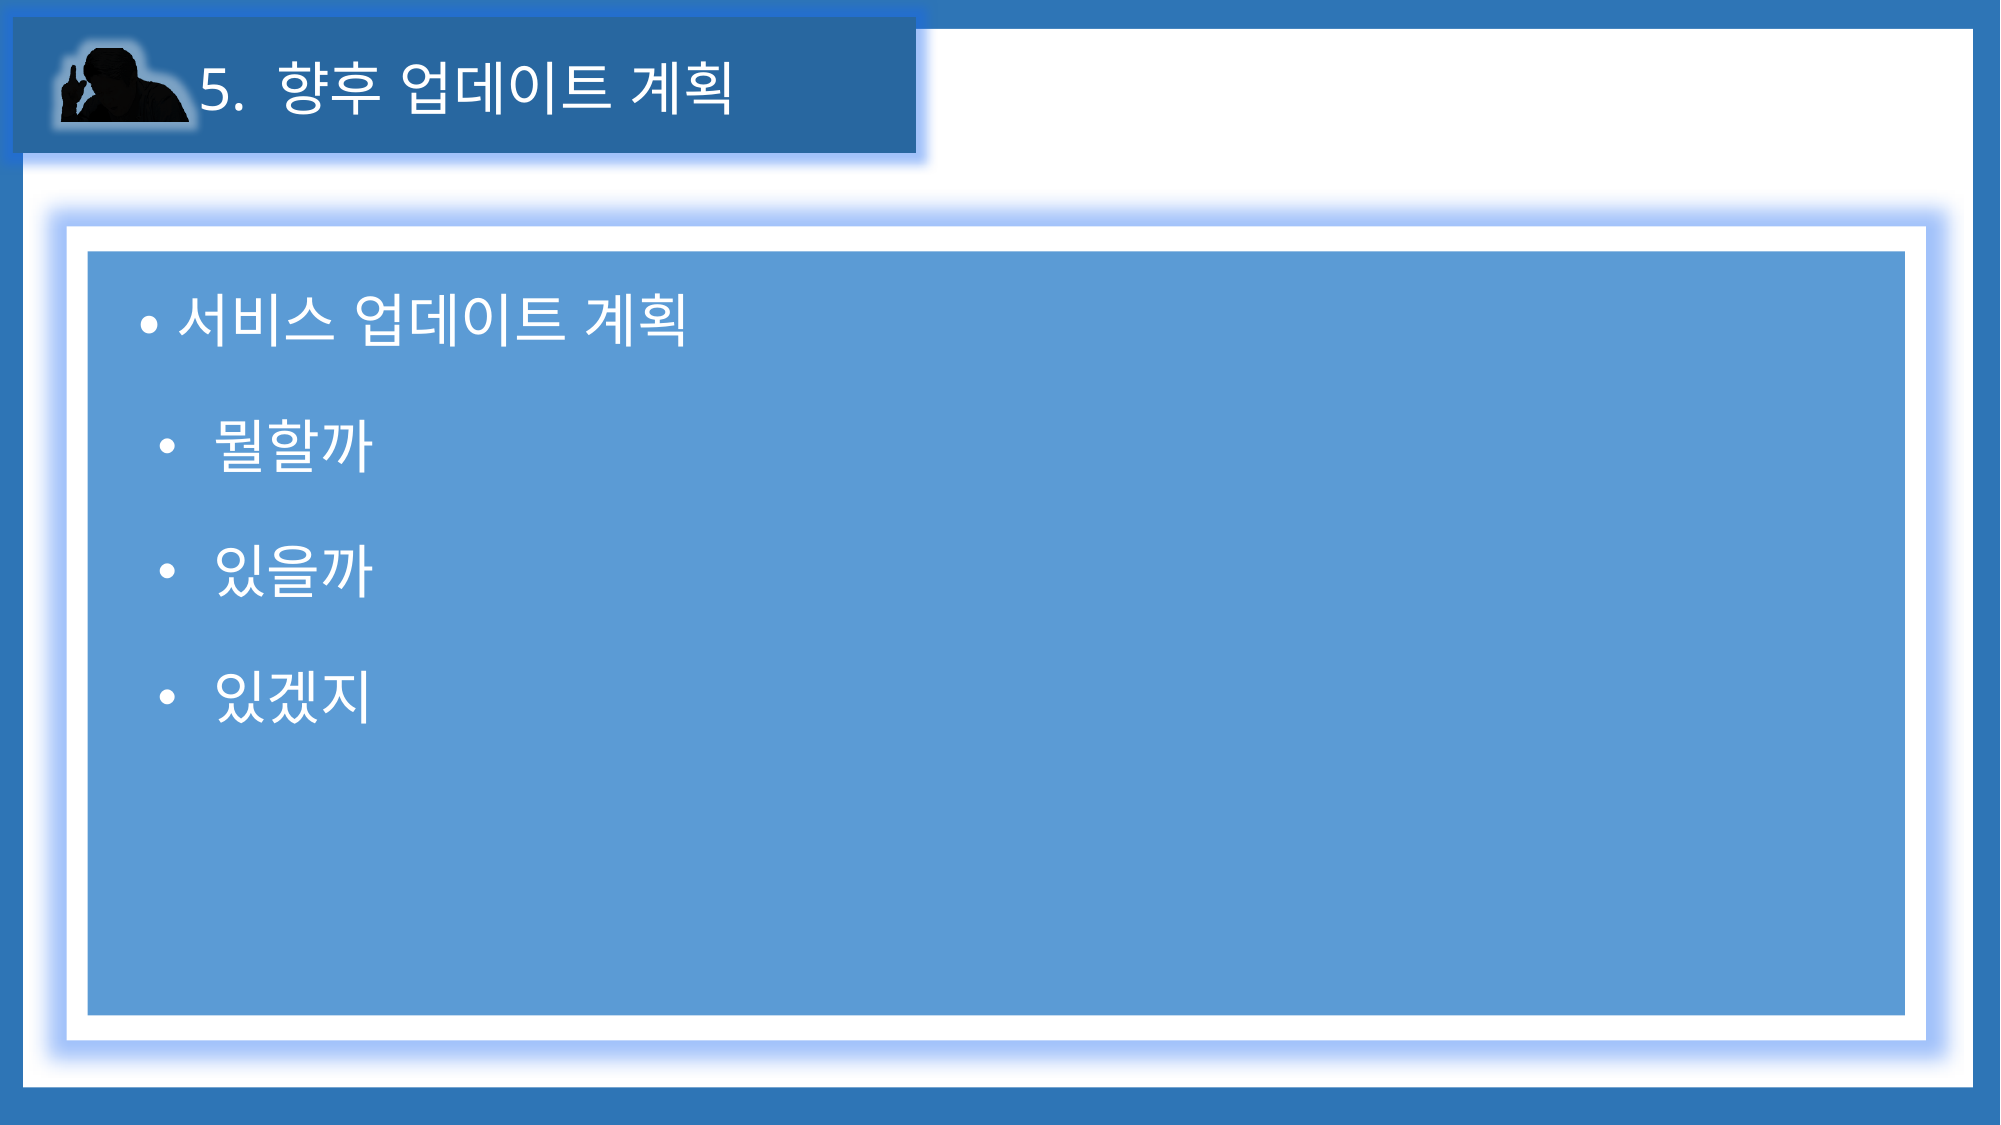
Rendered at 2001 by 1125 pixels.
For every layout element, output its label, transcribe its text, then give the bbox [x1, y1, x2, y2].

picture [55, 48, 193, 122]
text_box 5. 향후 업데이트 계획 [205, 43, 894, 131]
text_box [87, 250, 1906, 1016]
text_box [66, 225, 1927, 1041]
text_box [22, 28, 1974, 1088]
text_box [12, 16, 917, 154]
text_box ・ 서비스 업데이트 계획 ・ 뭘할까 ・ 있을까 ・ 있겠지 [123, 284, 1869, 984]
